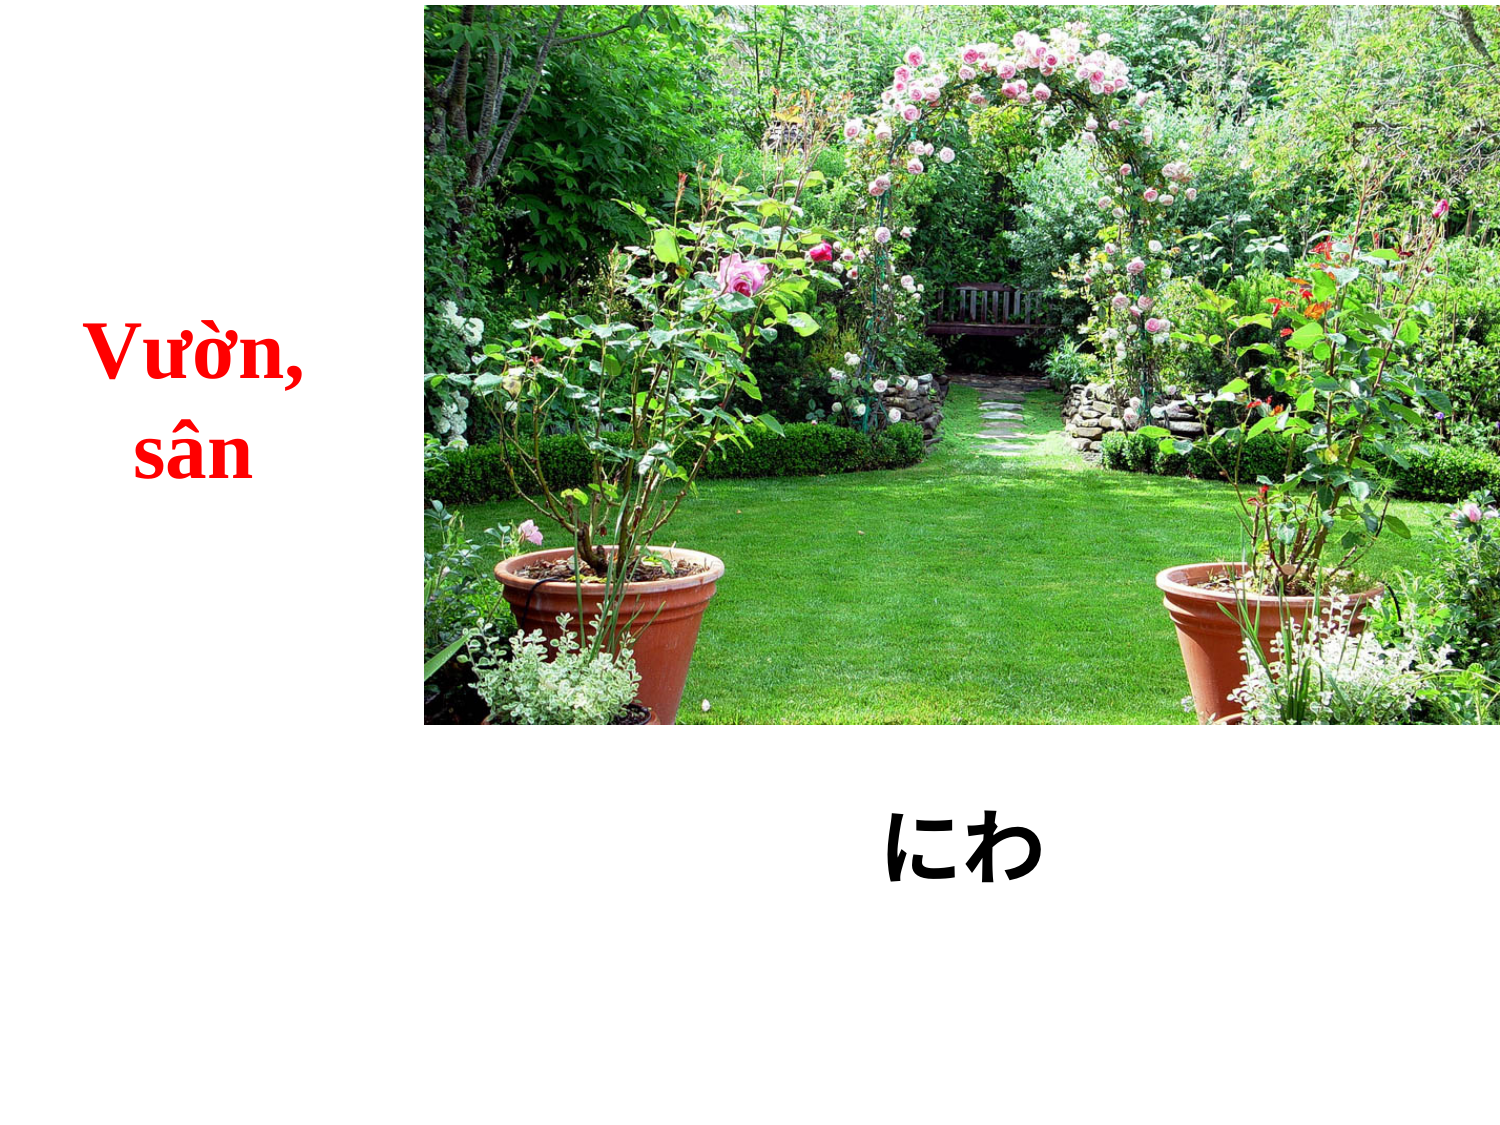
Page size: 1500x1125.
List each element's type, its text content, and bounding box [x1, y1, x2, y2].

text_box Vườn, sân [24, 287, 363, 503]
picture [424, 5, 1500, 726]
text_box にわ [574, 787, 1350, 903]
